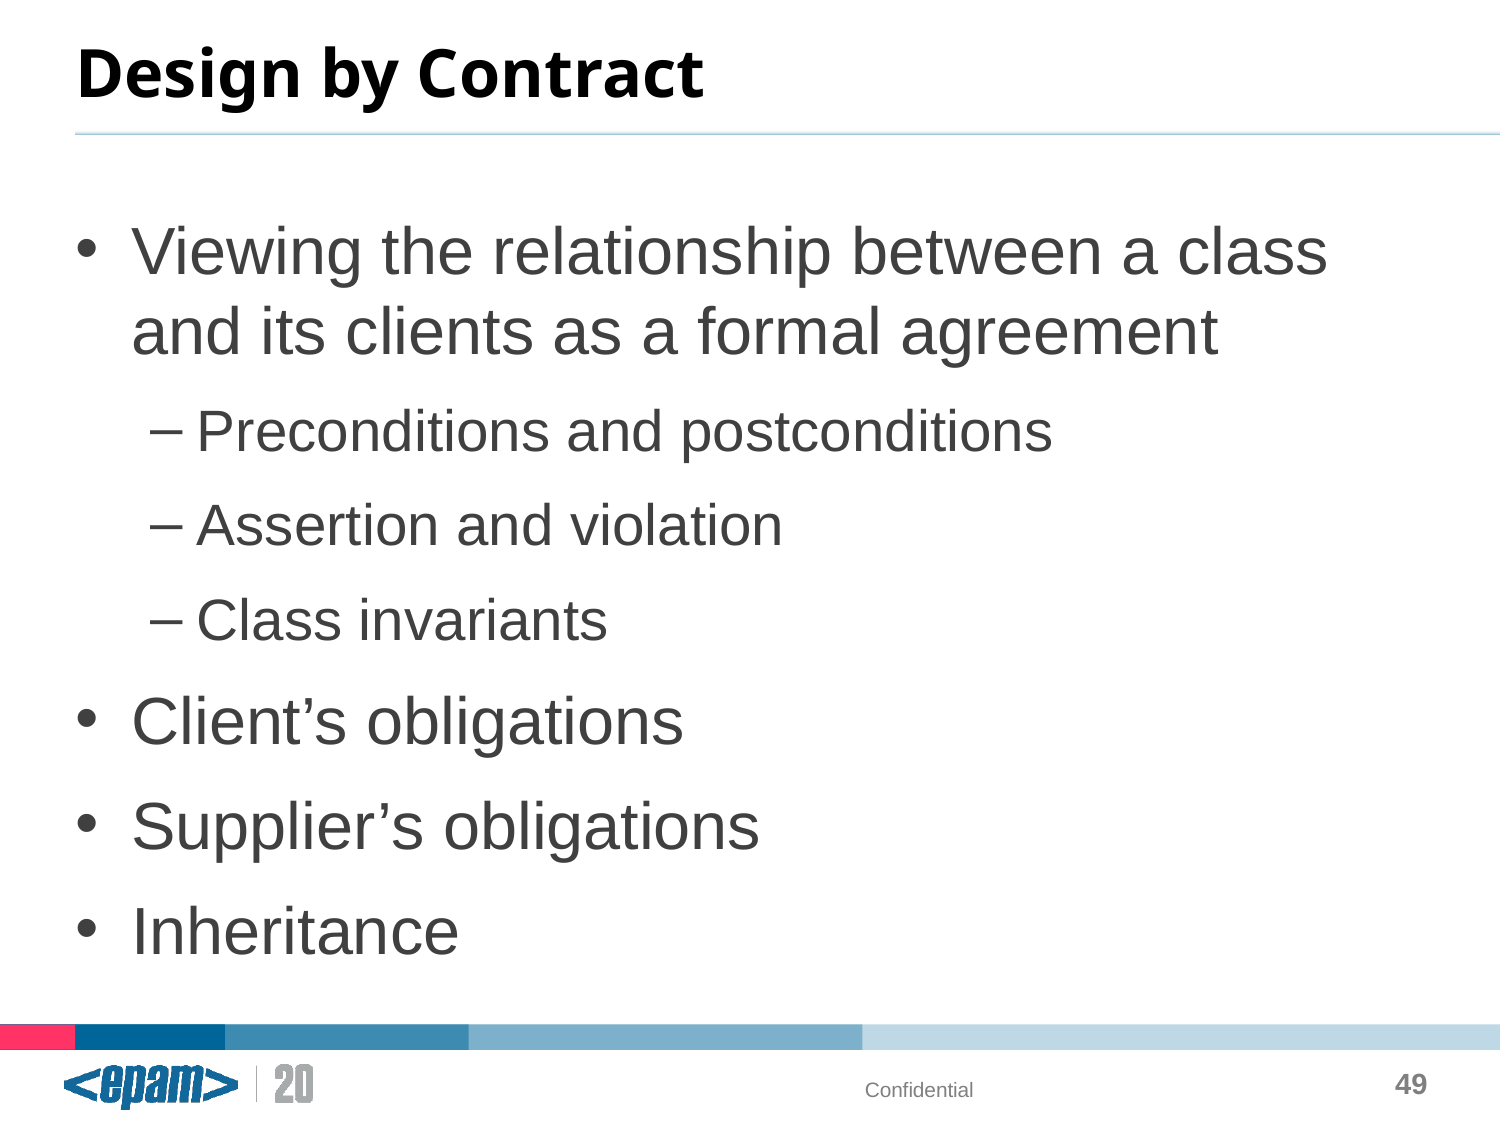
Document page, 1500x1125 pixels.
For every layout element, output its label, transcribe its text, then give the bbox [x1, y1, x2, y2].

picture [64, 1064, 313, 1110]
list Viewing the relationship between a class and its clients as a formal agreement Preconditions and postconditions Assertion and violation Class invariants Client’s obligations Supplier’s obligations Inheritance [60, 200, 1440, 1000]
slide_number 49 [1348, 1065, 1428, 1125]
footer Confidential [849, 1069, 1348, 1125]
title Design by Contract [75, 45, 1500, 135]
